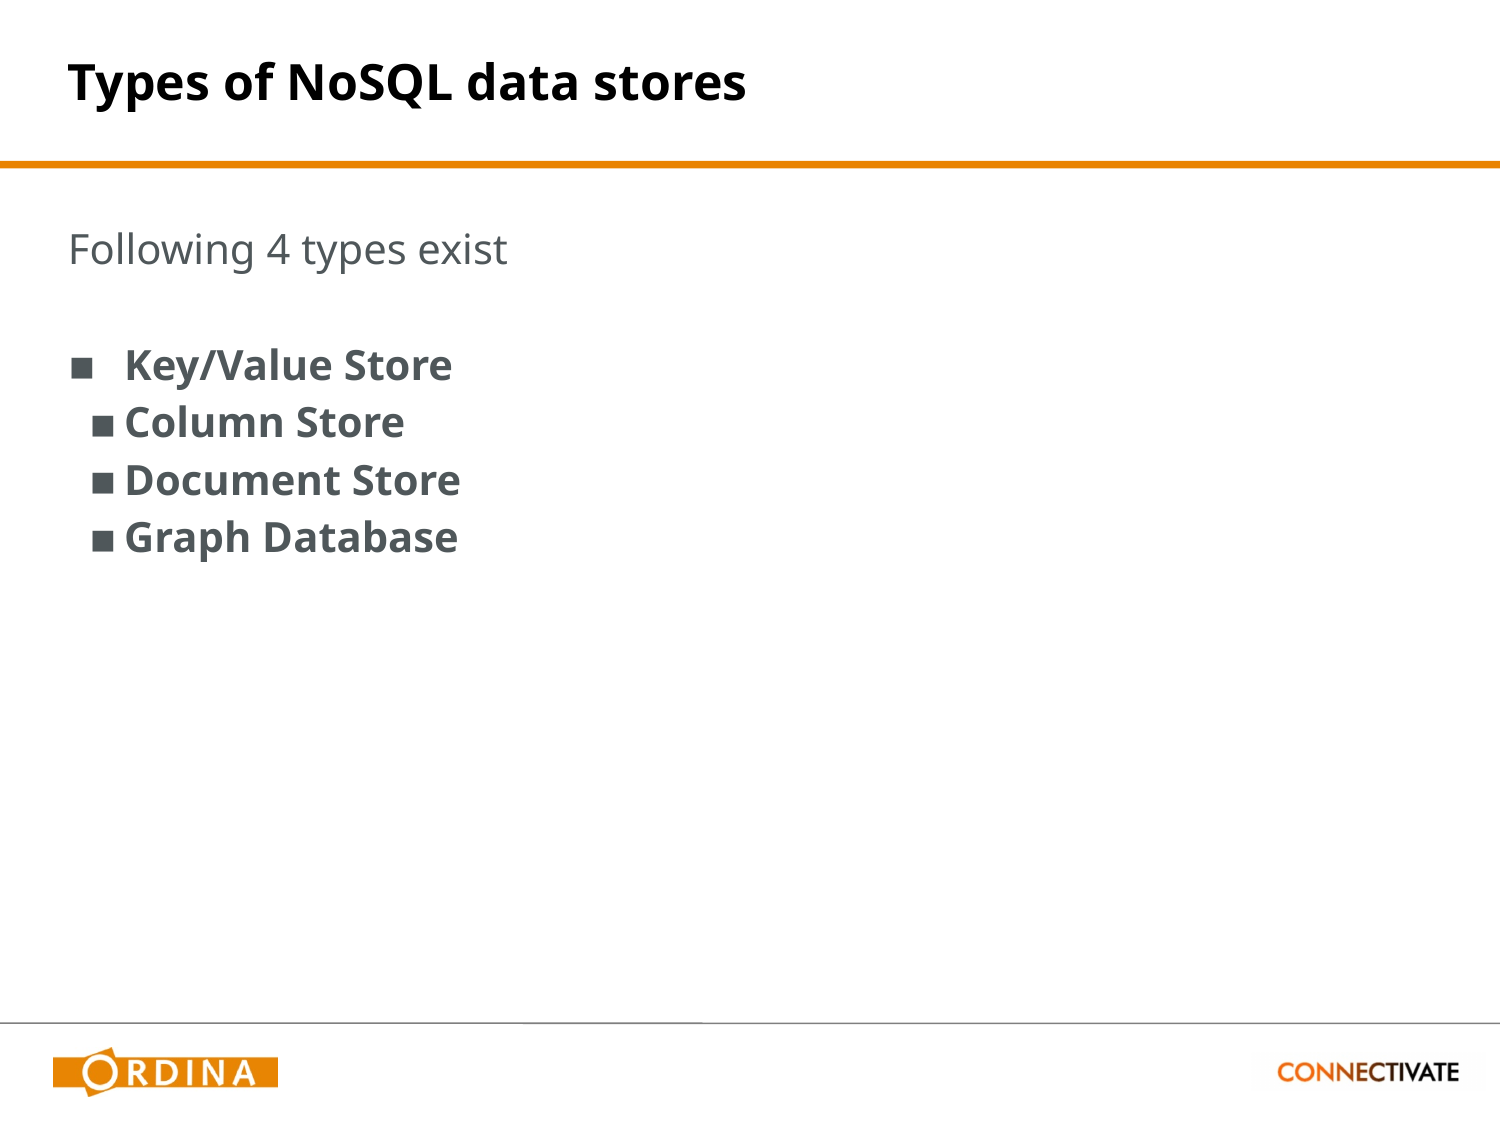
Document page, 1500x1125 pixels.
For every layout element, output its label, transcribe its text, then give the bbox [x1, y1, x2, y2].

list Following 4 types exist Key/Value Store Column Store Document Store Graph Database [53, 208, 1460, 1000]
title Types of NoSQL data stores [53, 0, 1459, 161]
picture [53, 1047, 278, 1097]
picture [1252, 1053, 1486, 1091]
